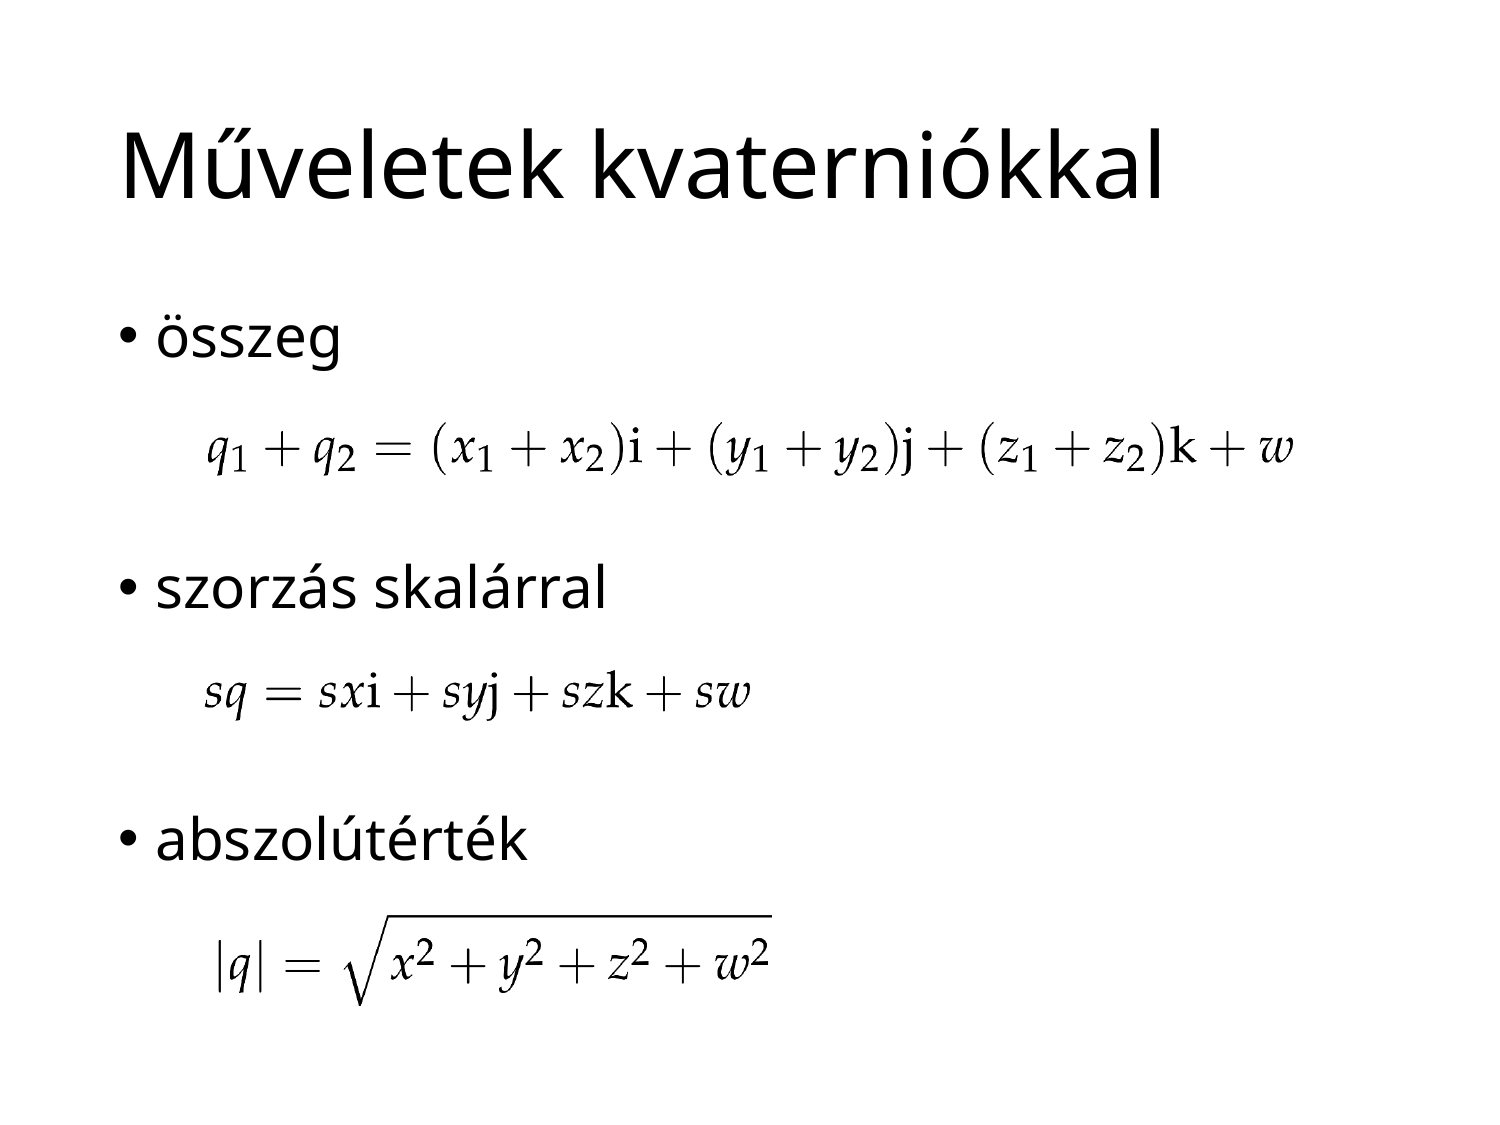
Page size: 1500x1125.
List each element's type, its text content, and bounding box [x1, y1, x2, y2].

list összeg szorzás skalárral abszolútérték [103, 299, 1397, 1114]
picture [207, 422, 1293, 476]
title Műveletek kvaterniókkal [103, 59, 1397, 278]
picture [204, 670, 750, 721]
picture [218, 915, 772, 1006]
